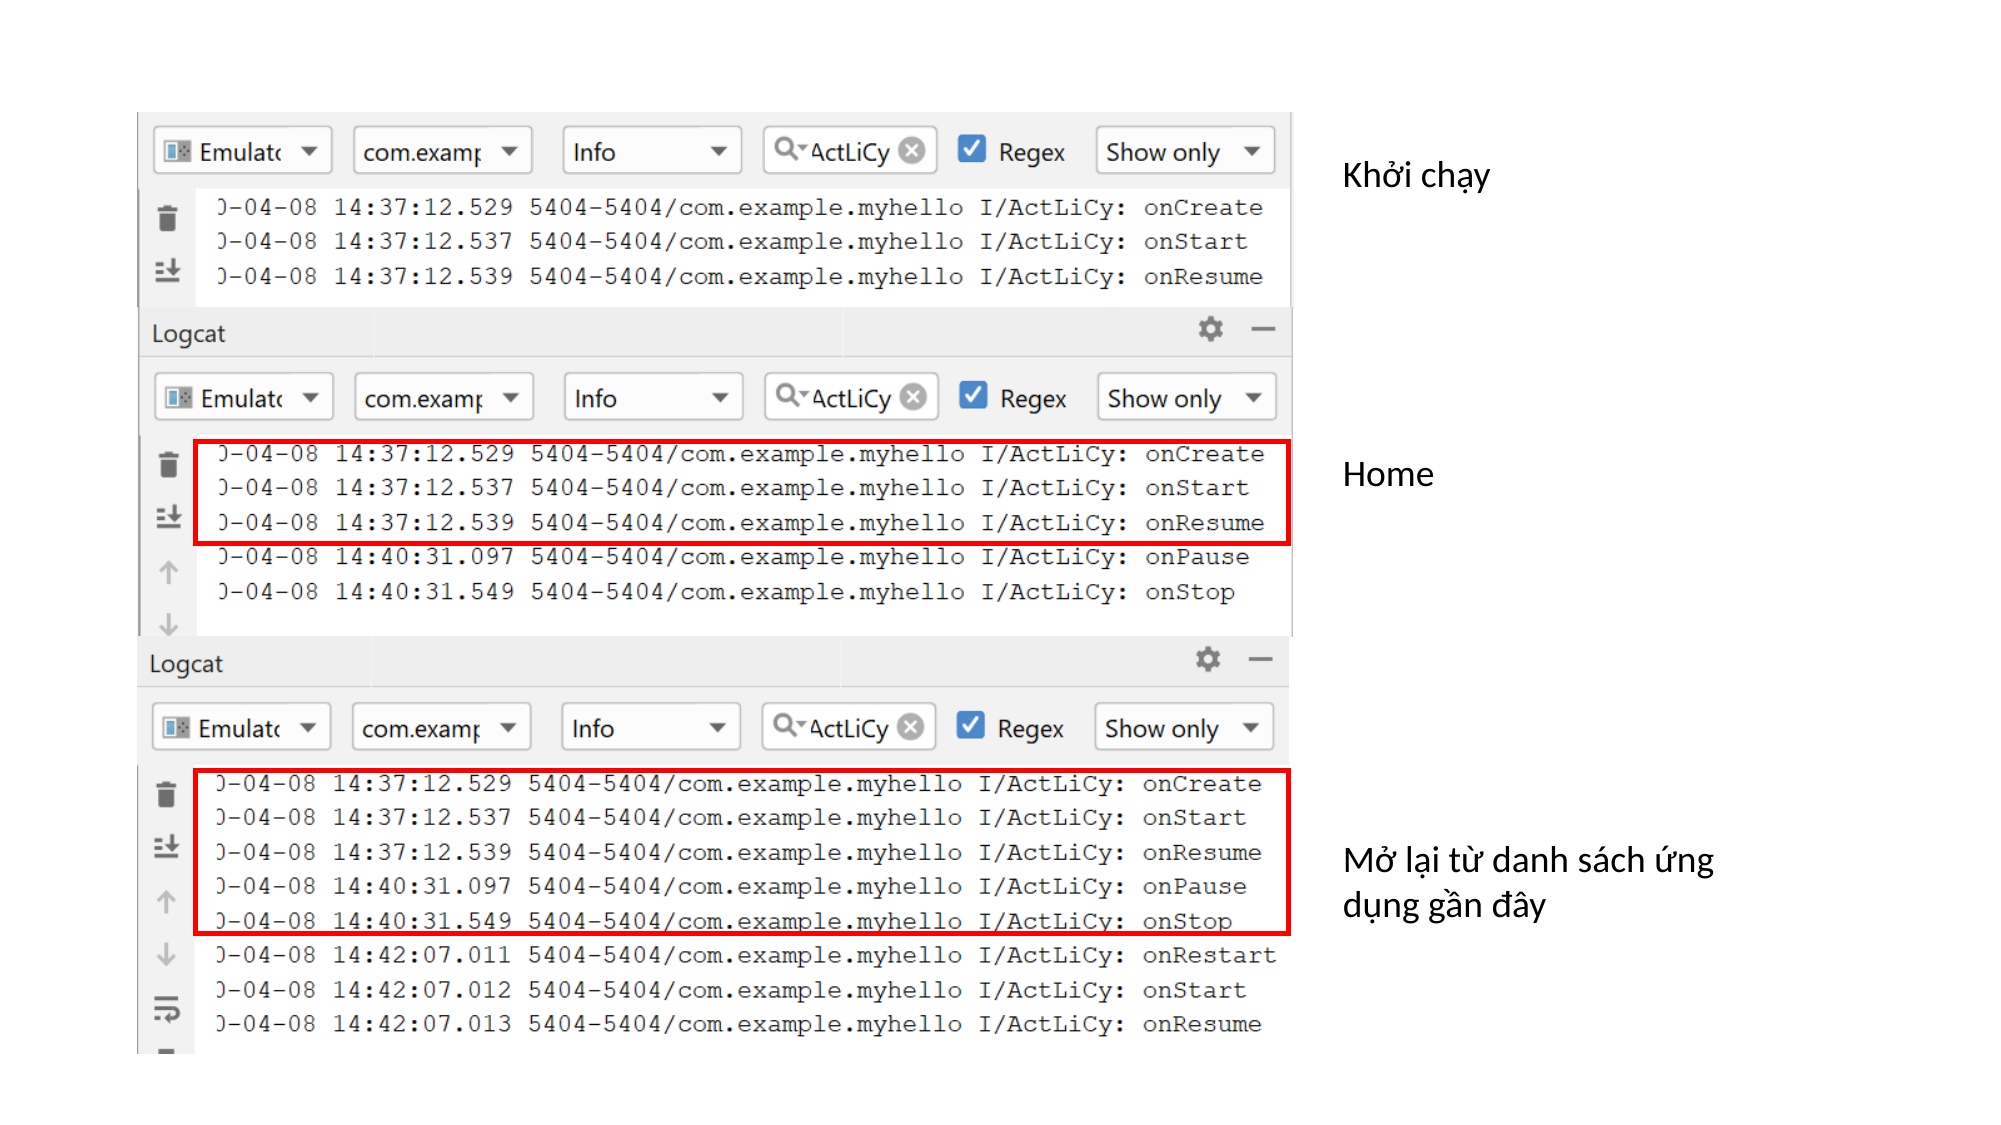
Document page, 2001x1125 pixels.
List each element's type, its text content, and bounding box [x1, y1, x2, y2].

text_box Khởi chạy [1328, 143, 1732, 203]
text_box Home [1328, 441, 1732, 502]
text_box Mở lại từ danh sách ứng dụng gần đây [1328, 827, 1732, 933]
picture [137, 112, 1294, 1054]
